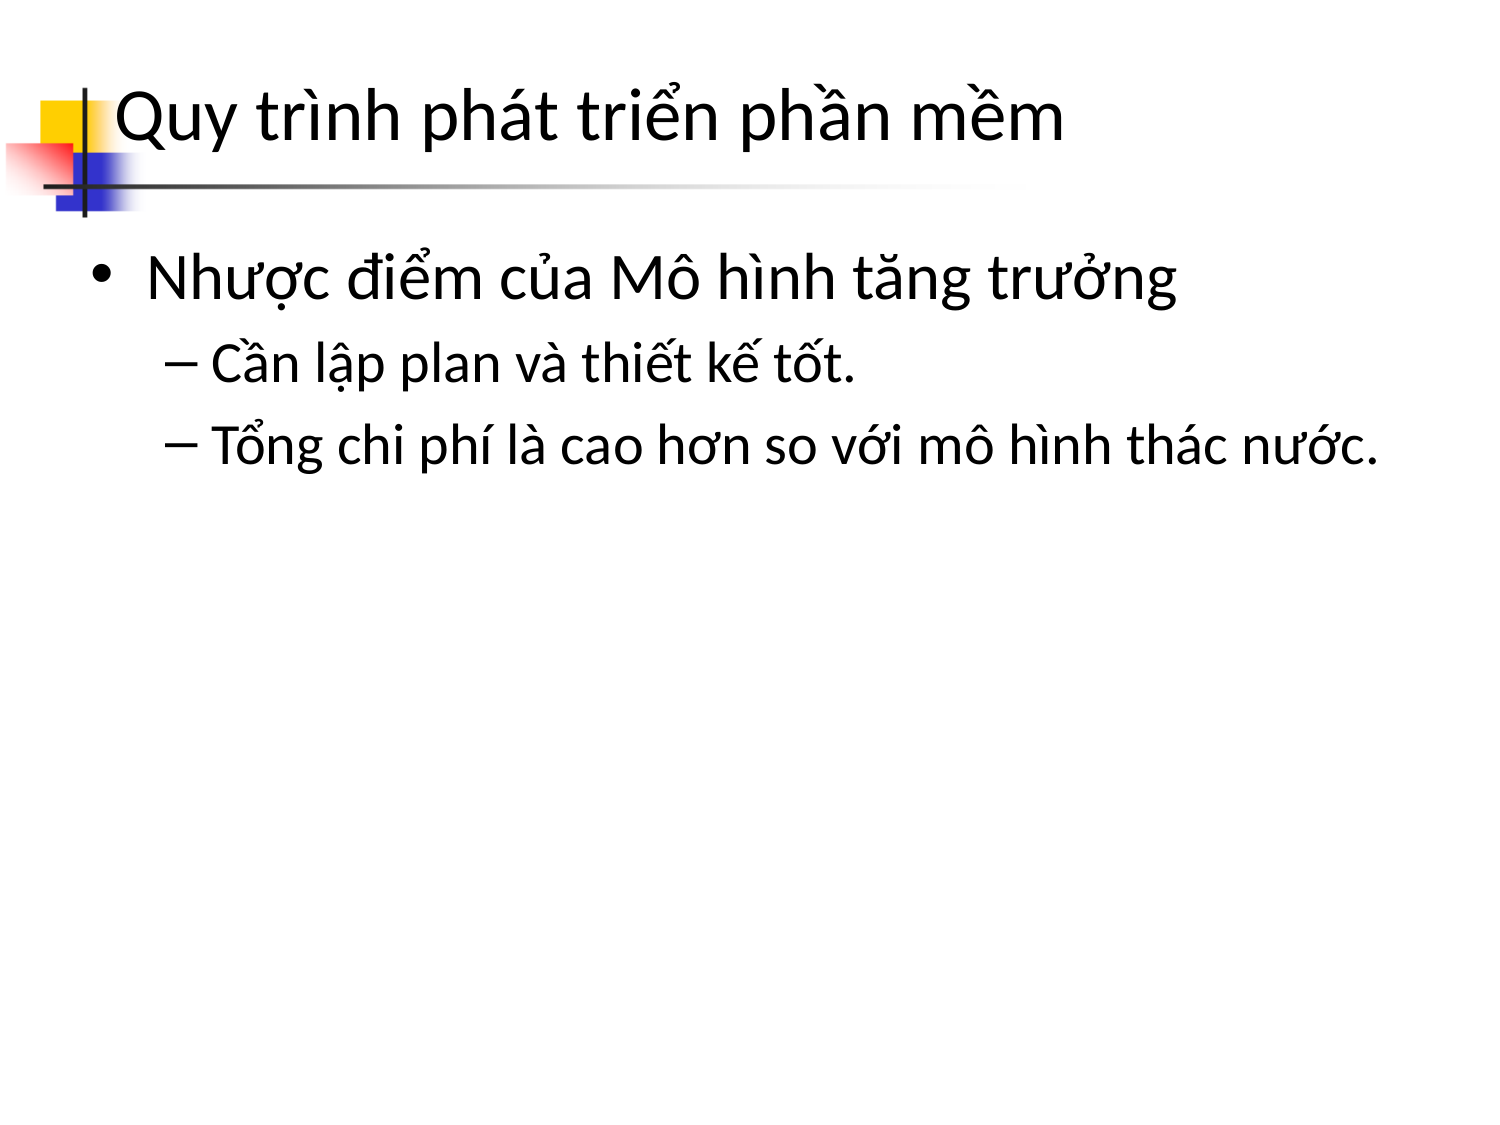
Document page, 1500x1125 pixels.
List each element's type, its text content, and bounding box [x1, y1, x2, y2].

list Nhược điểm của Mô hình tăng trưởng Cần lập plan và thiết kế tốt. Tổng chi phí là cao hơn so với mô hình thác nước. [75, 224, 1425, 1005]
title Quy trình phát triển phần mềm [99, 45, 1425, 175]
picture [0, 74, 1091, 232]
